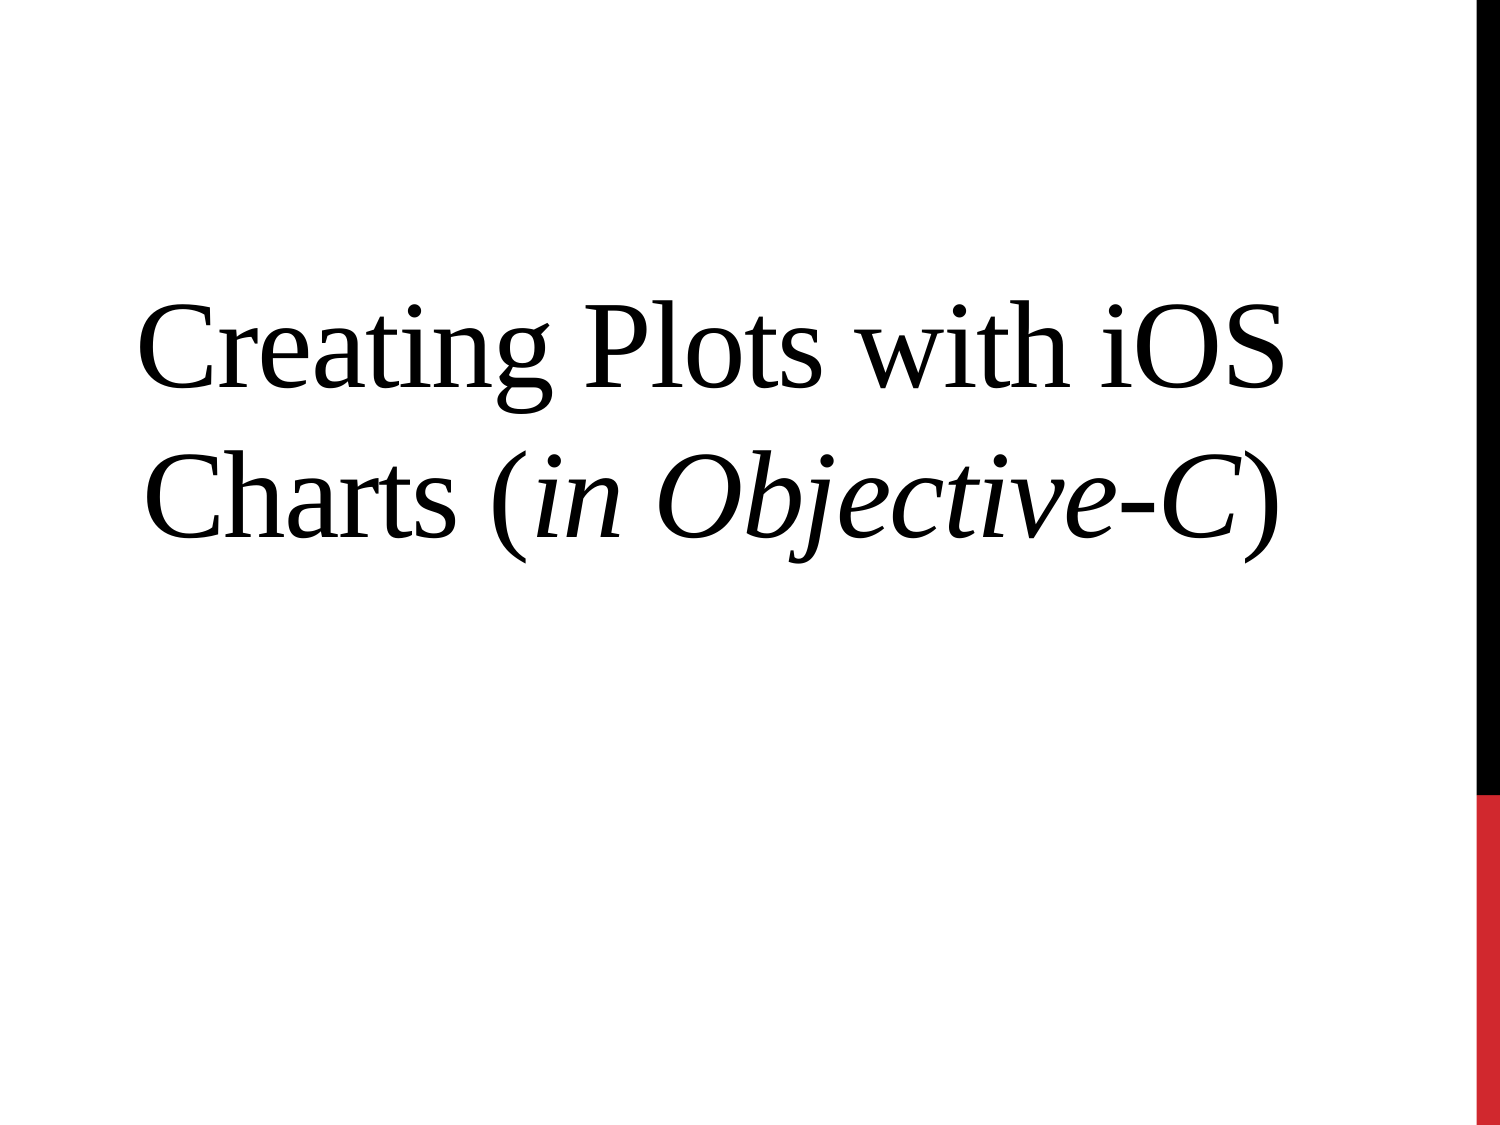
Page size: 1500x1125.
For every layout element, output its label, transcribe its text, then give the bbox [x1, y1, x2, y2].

title Creating Plots with iOS Charts (in Objective-C) [75, 37, 1350, 788]
